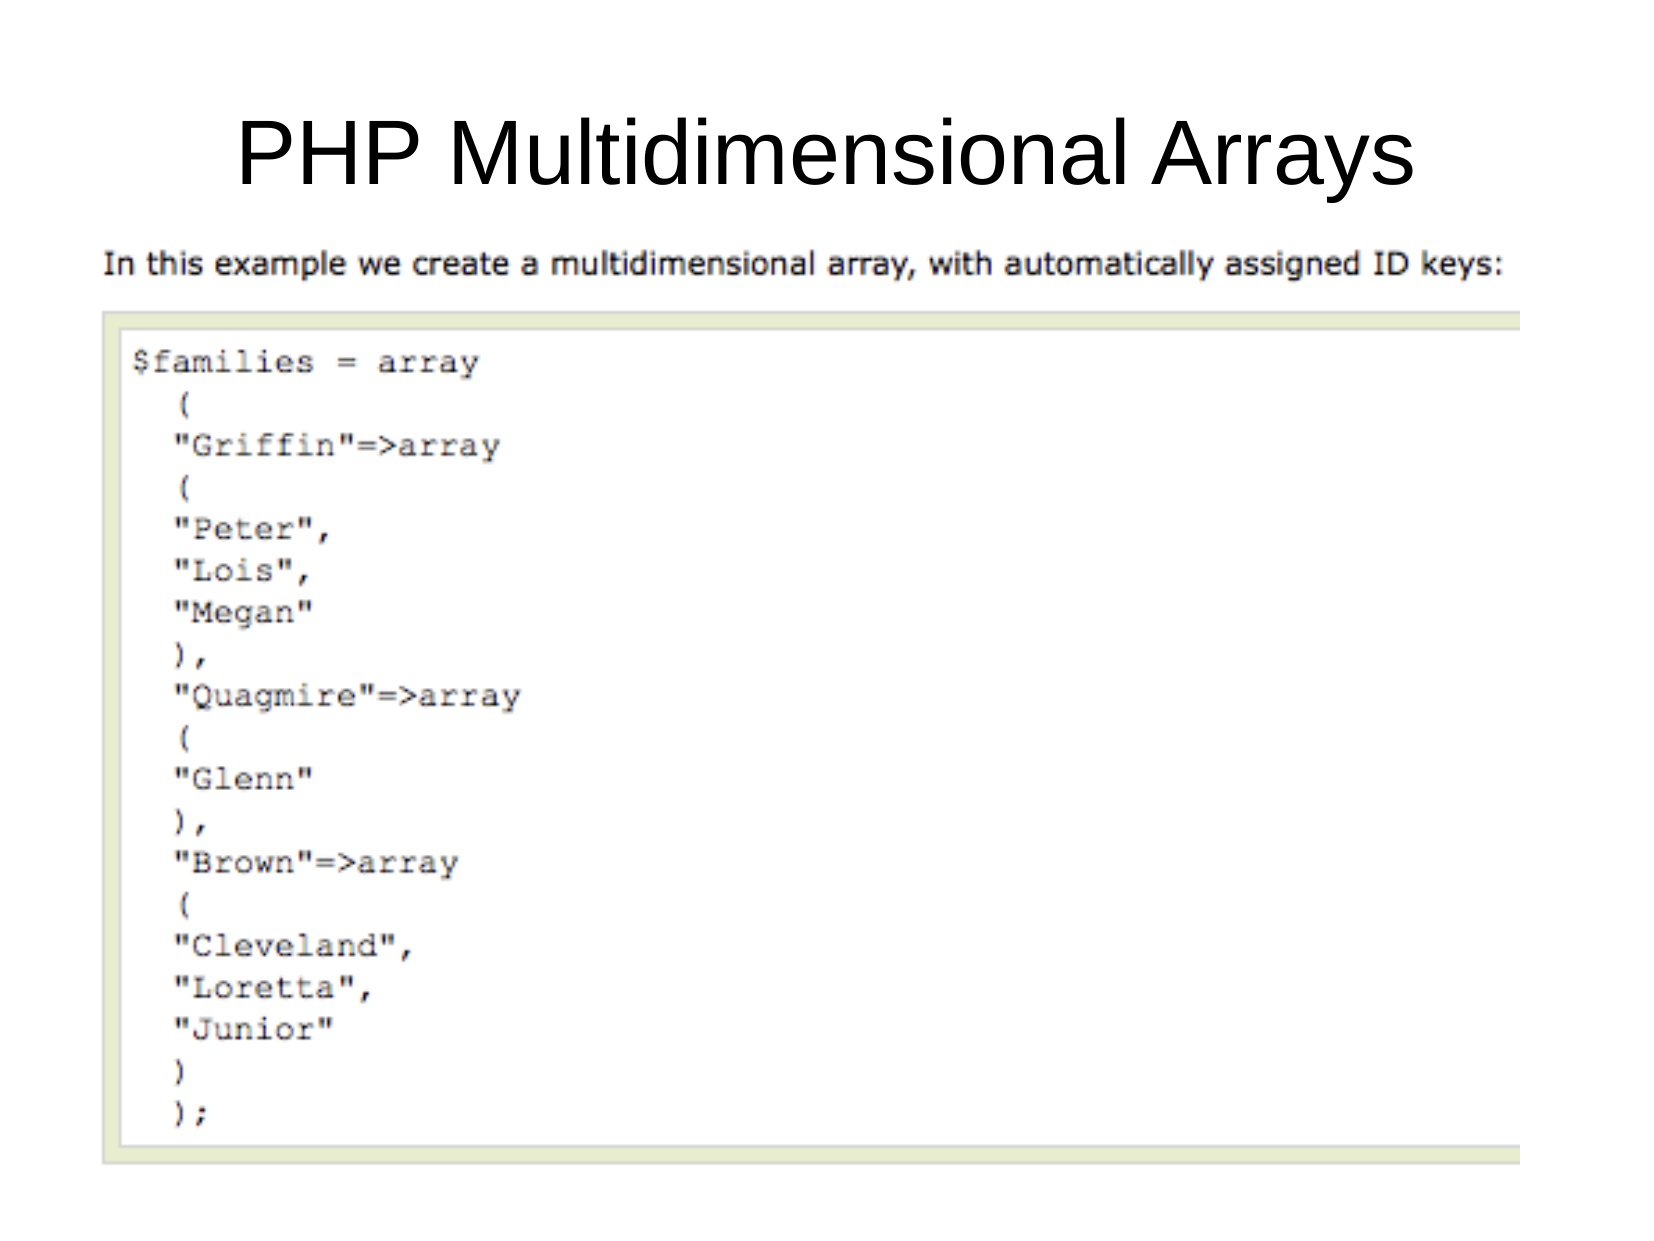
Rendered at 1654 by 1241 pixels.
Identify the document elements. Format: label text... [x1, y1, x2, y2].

title PHP Multidimensional Arrays [82, 49, 1572, 257]
picture [88, 234, 1520, 1183]
